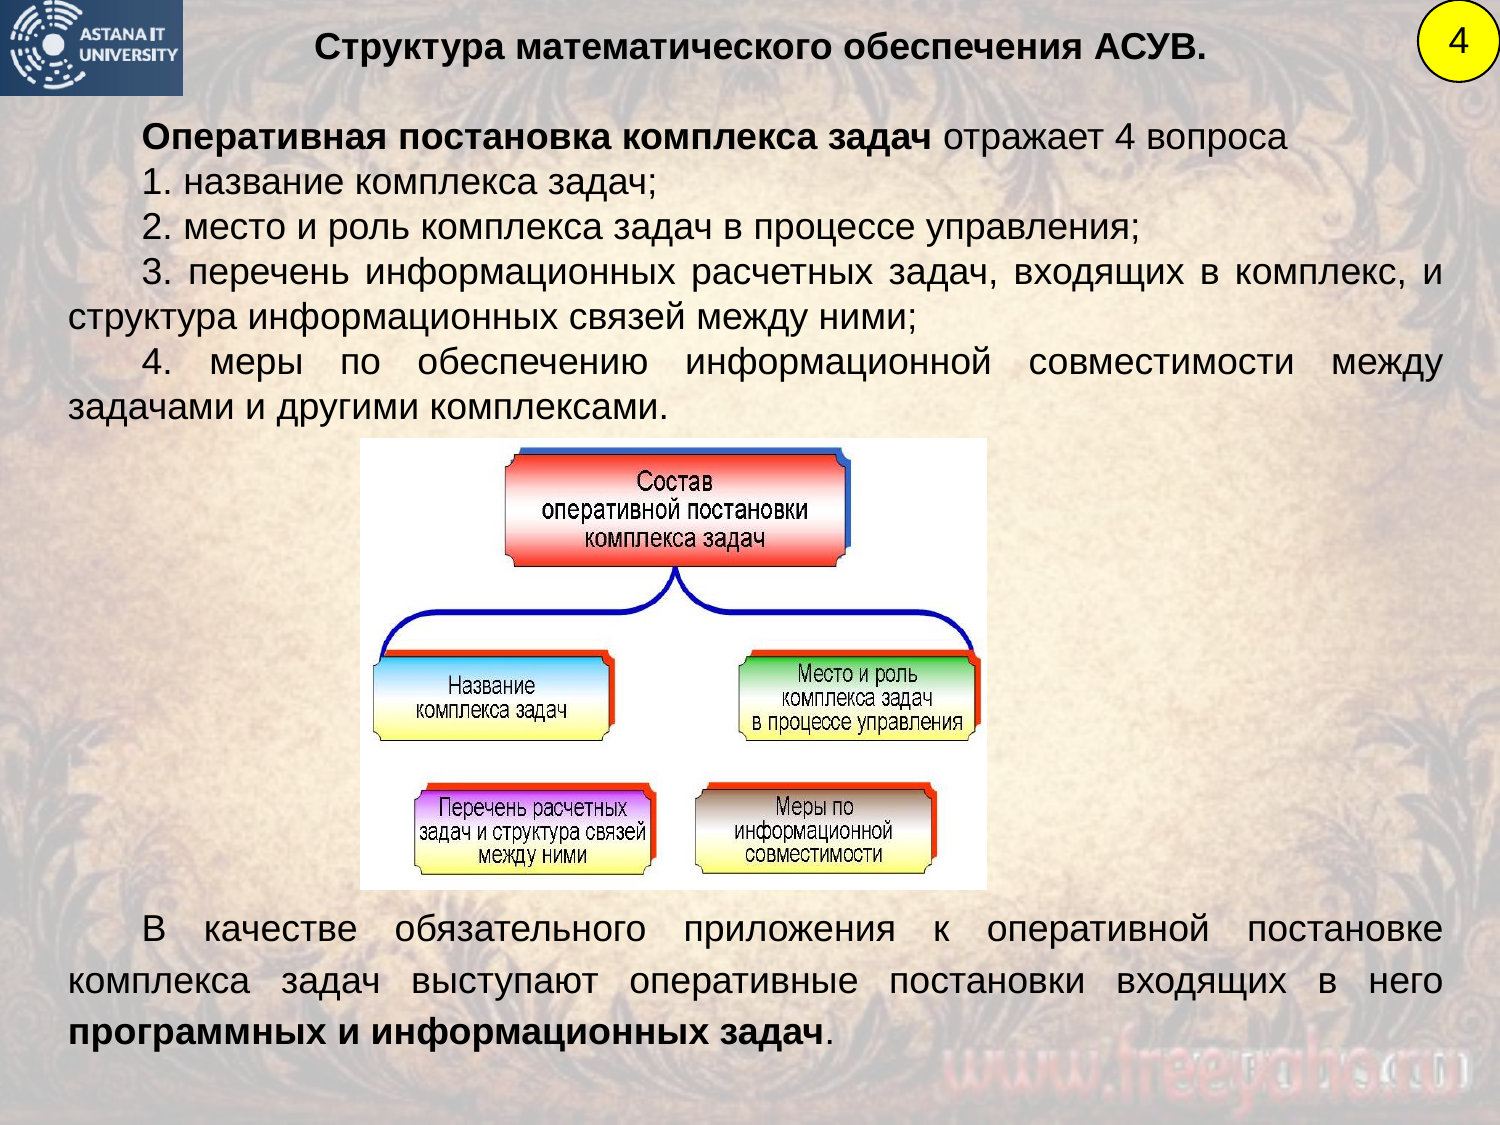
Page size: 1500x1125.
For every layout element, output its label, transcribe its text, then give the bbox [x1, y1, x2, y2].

picture [0, 0, 184, 96]
picture [359, 437, 987, 891]
text_box [1416, 0, 1500, 83]
text_box В качестве обязательного приложения к оперативной постановке комплекса задач выступают оперативные постановки входящих в него программных и информационных задач. [53, 889, 1459, 1060]
text_box 4 [1433, 9, 1485, 69]
text_box Структура математического обеспечения АСУВ. [224, 14, 1223, 104]
text_box Оперативная постановка комплекса задач отражает 4 вопроса 1. название комплекса задач; 2. место и роль комплекса задач в процессе управления; 3. перечень информационных расчетных задач, входящих в комплекс, и структура информационных связей между ними; 4. меры по обеспечению информационной совместимости между задачами и другими комплексами. [53, 104, 1459, 435]
